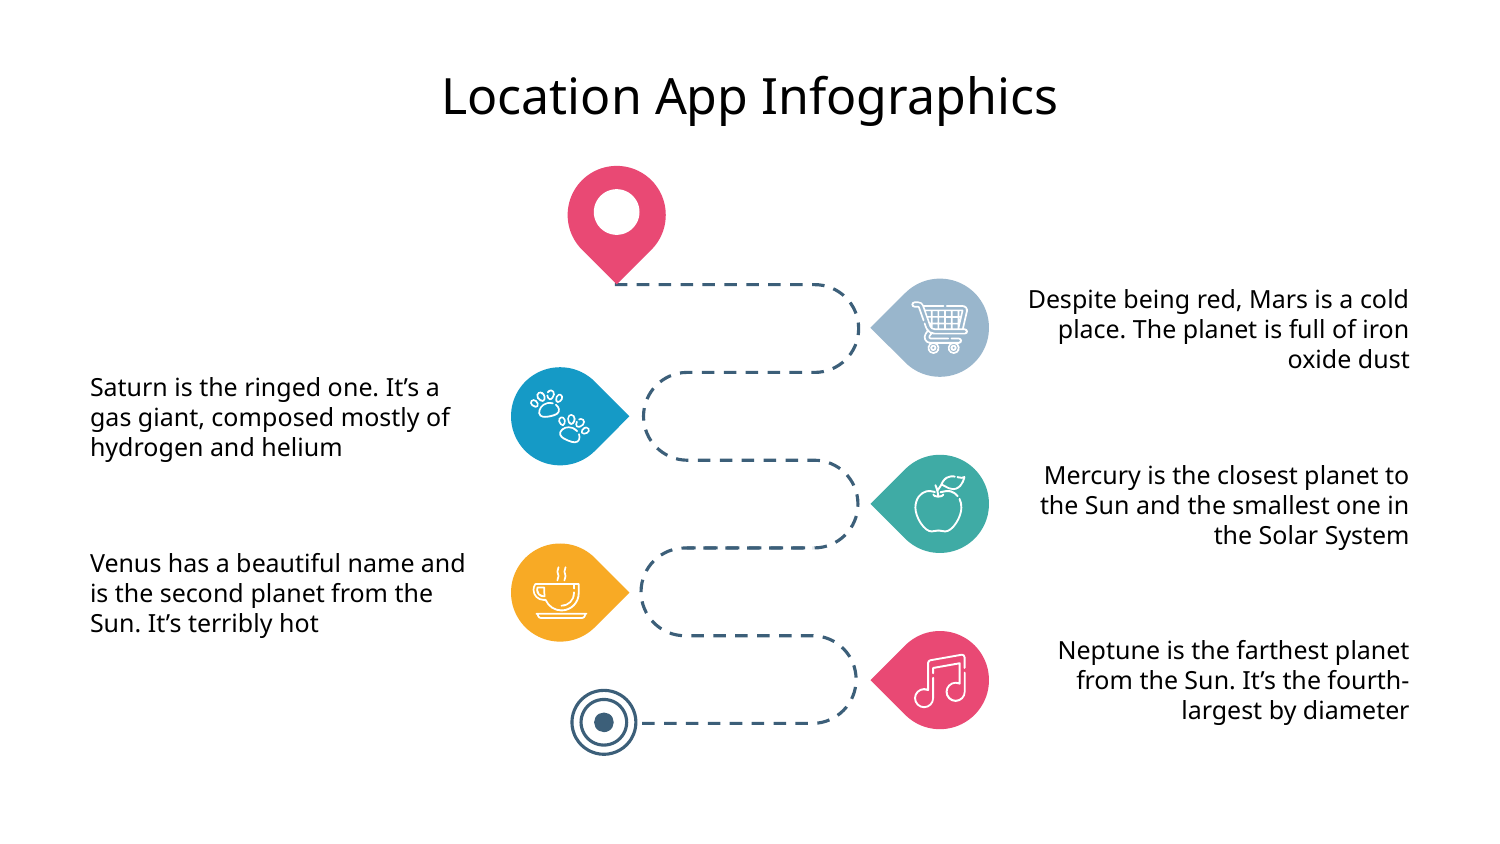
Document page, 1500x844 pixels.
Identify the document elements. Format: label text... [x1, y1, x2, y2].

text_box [546, 145, 859, 755]
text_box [870, 257, 1426, 398]
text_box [74, 346, 630, 486]
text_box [870, 610, 1426, 750]
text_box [870, 434, 1426, 574]
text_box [74, 522, 630, 663]
title Location App Infographics [348, 63, 1152, 127]
